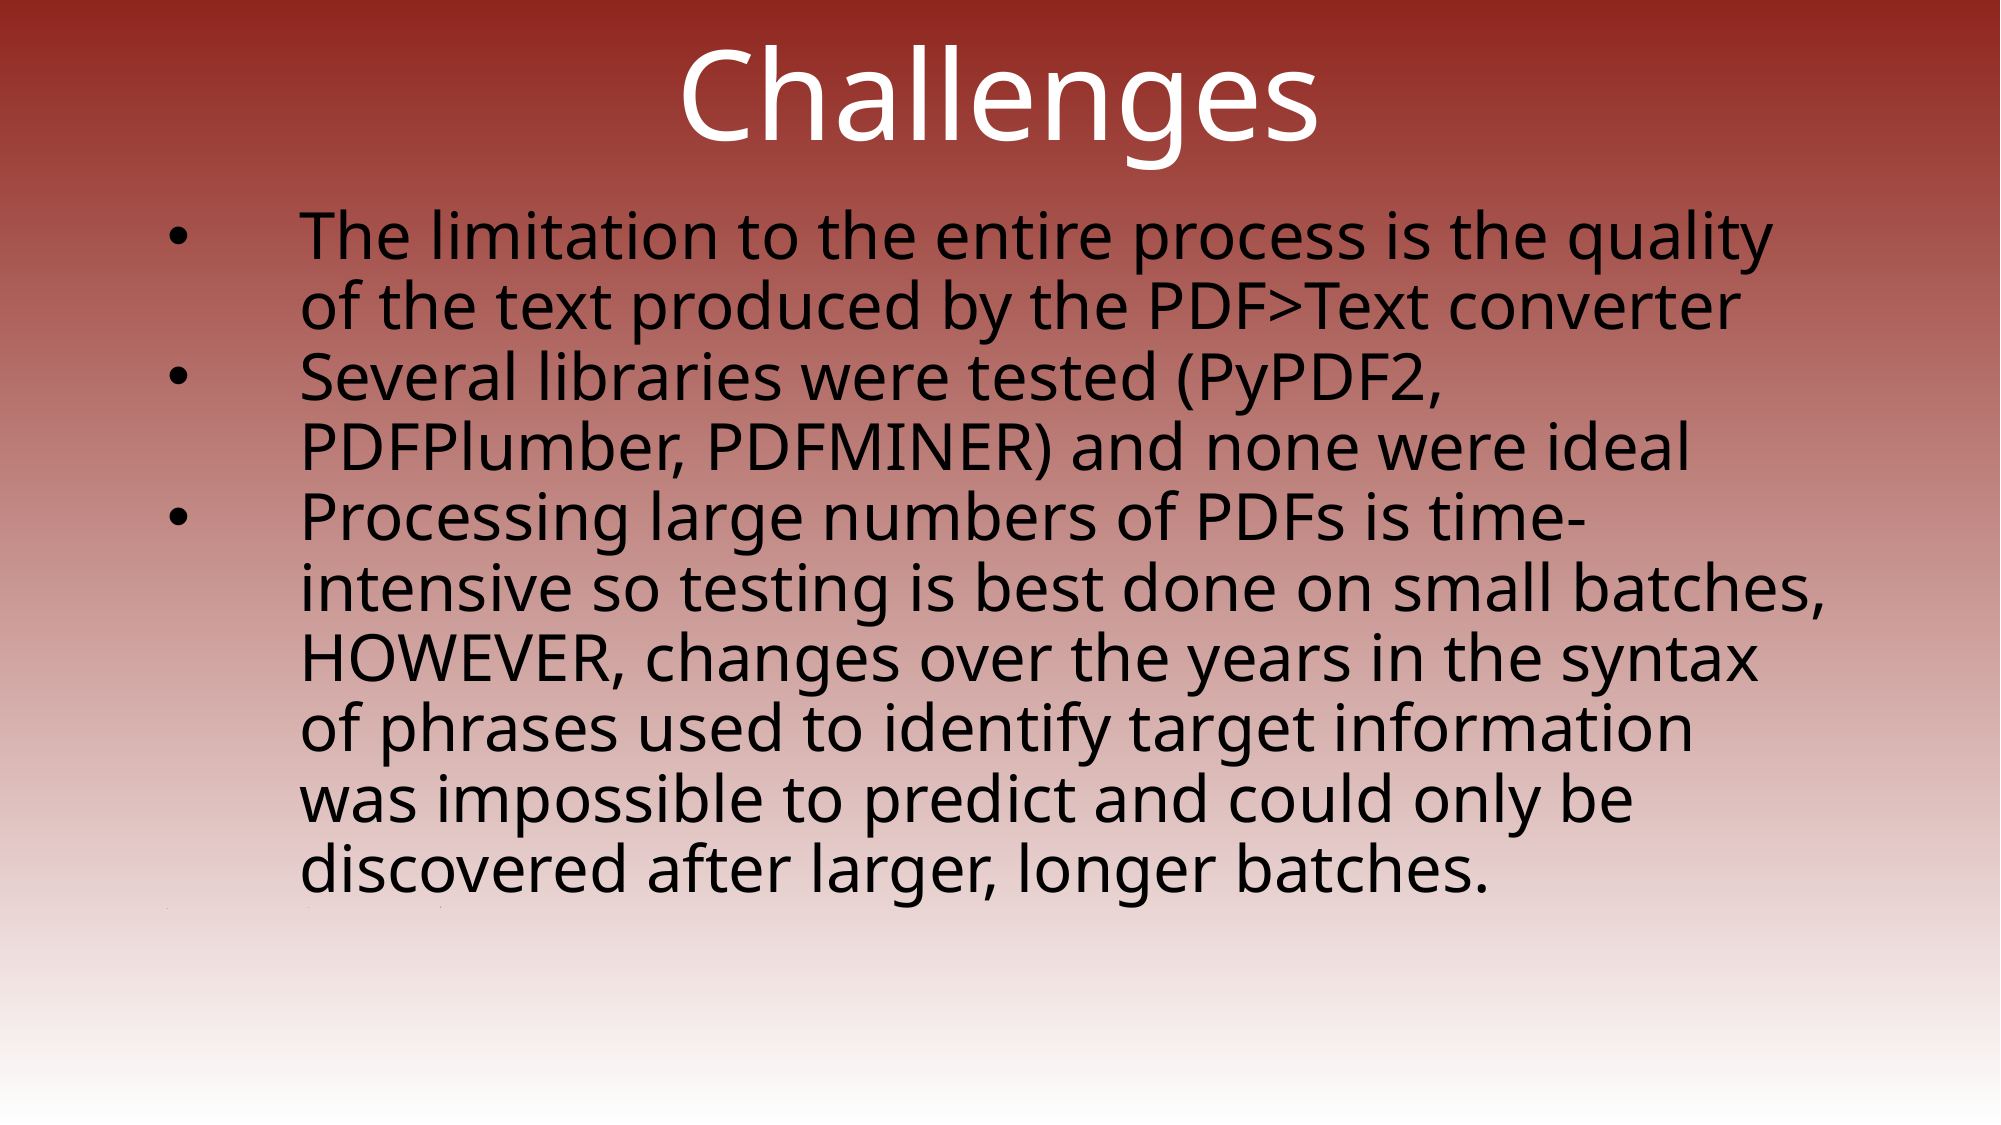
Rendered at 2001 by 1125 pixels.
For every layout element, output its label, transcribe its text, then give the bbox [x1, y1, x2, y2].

title Challenges [249, 23, 1750, 177]
text_box The limitation to the entire process is the quality of the text produced by the PDF>Text converter Several libraries were tested (PyPDF2, PDFPlumber, PDFMINER) and none were ideal Processing large numbers of PDFs is time-intensive so testing is best done on small batches, HOWEVER, changes over the years in the syntax of phrases used to identify target information was impossible to predict and could only be discovered after larger, longer batches. F [152, 195, 1848, 1017]
